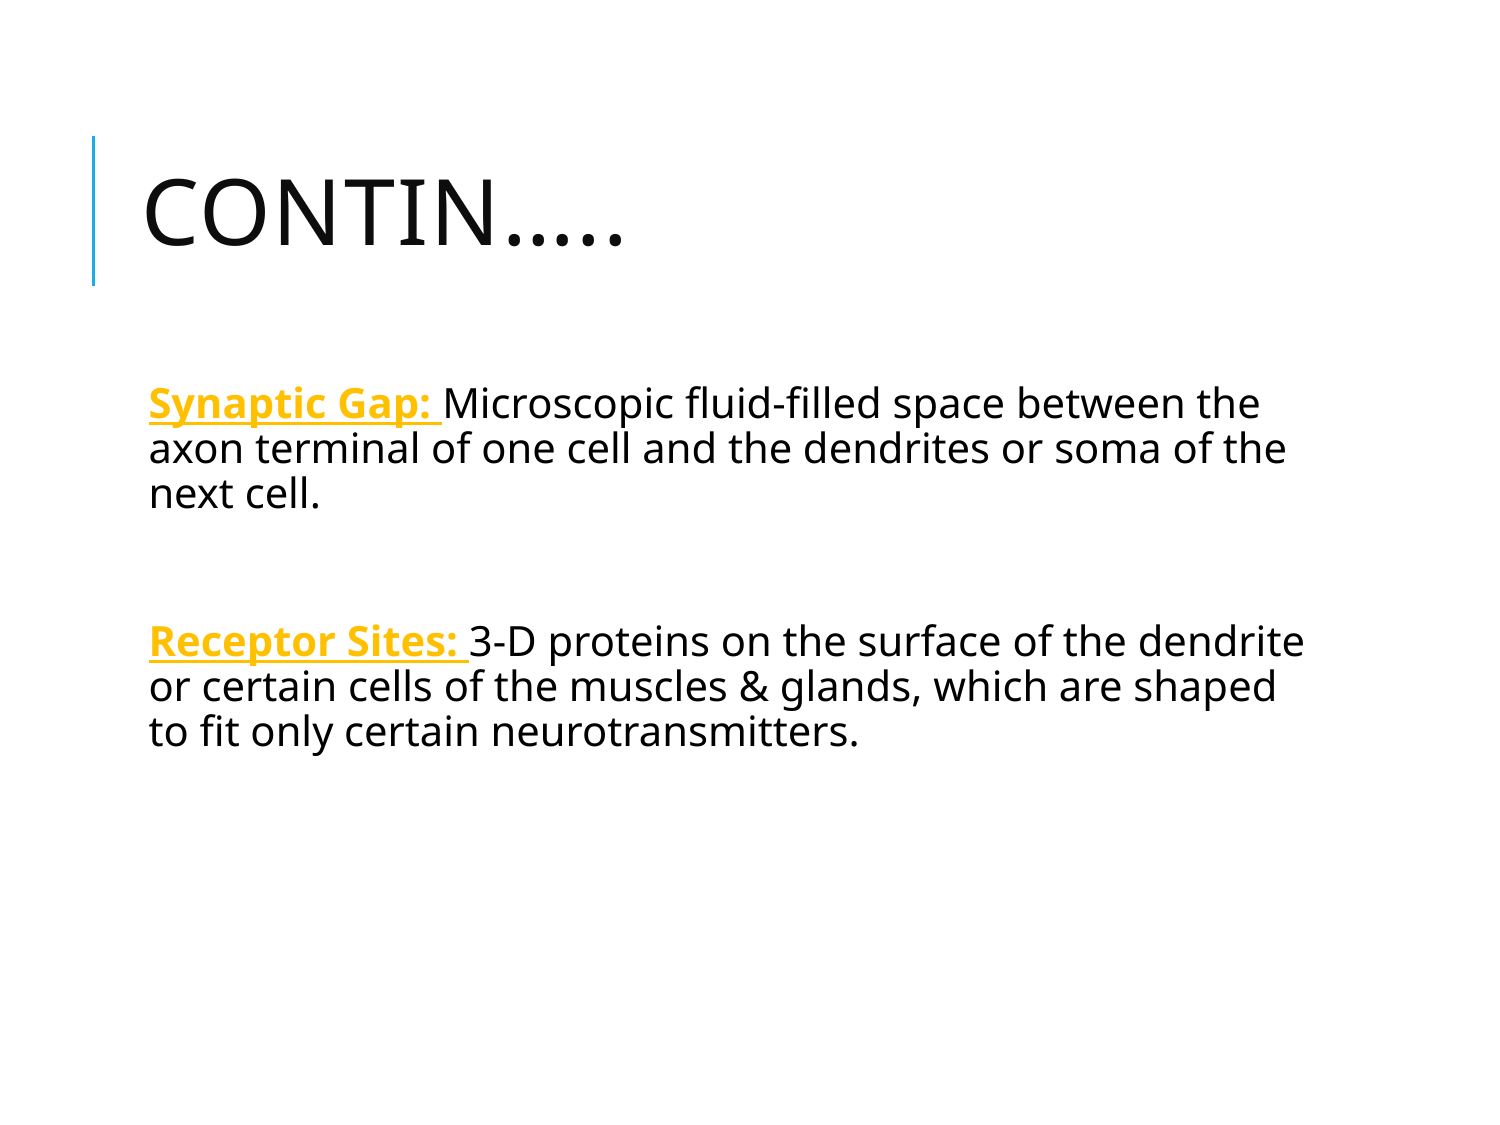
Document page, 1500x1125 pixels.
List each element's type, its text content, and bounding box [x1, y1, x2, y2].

list Synaptic Gap: Microscopic fluid-filled space between the axon terminal of one cell and the dendrites or soma of the next cell. Receptor Sites: 3-D proteins on the surface of the dendrite or certain cells of the muscles & glands, which are shaped to fit only certain neurotransmitters. [126, 375, 1322, 1035]
title Contin….. [126, 96, 1322, 342]
